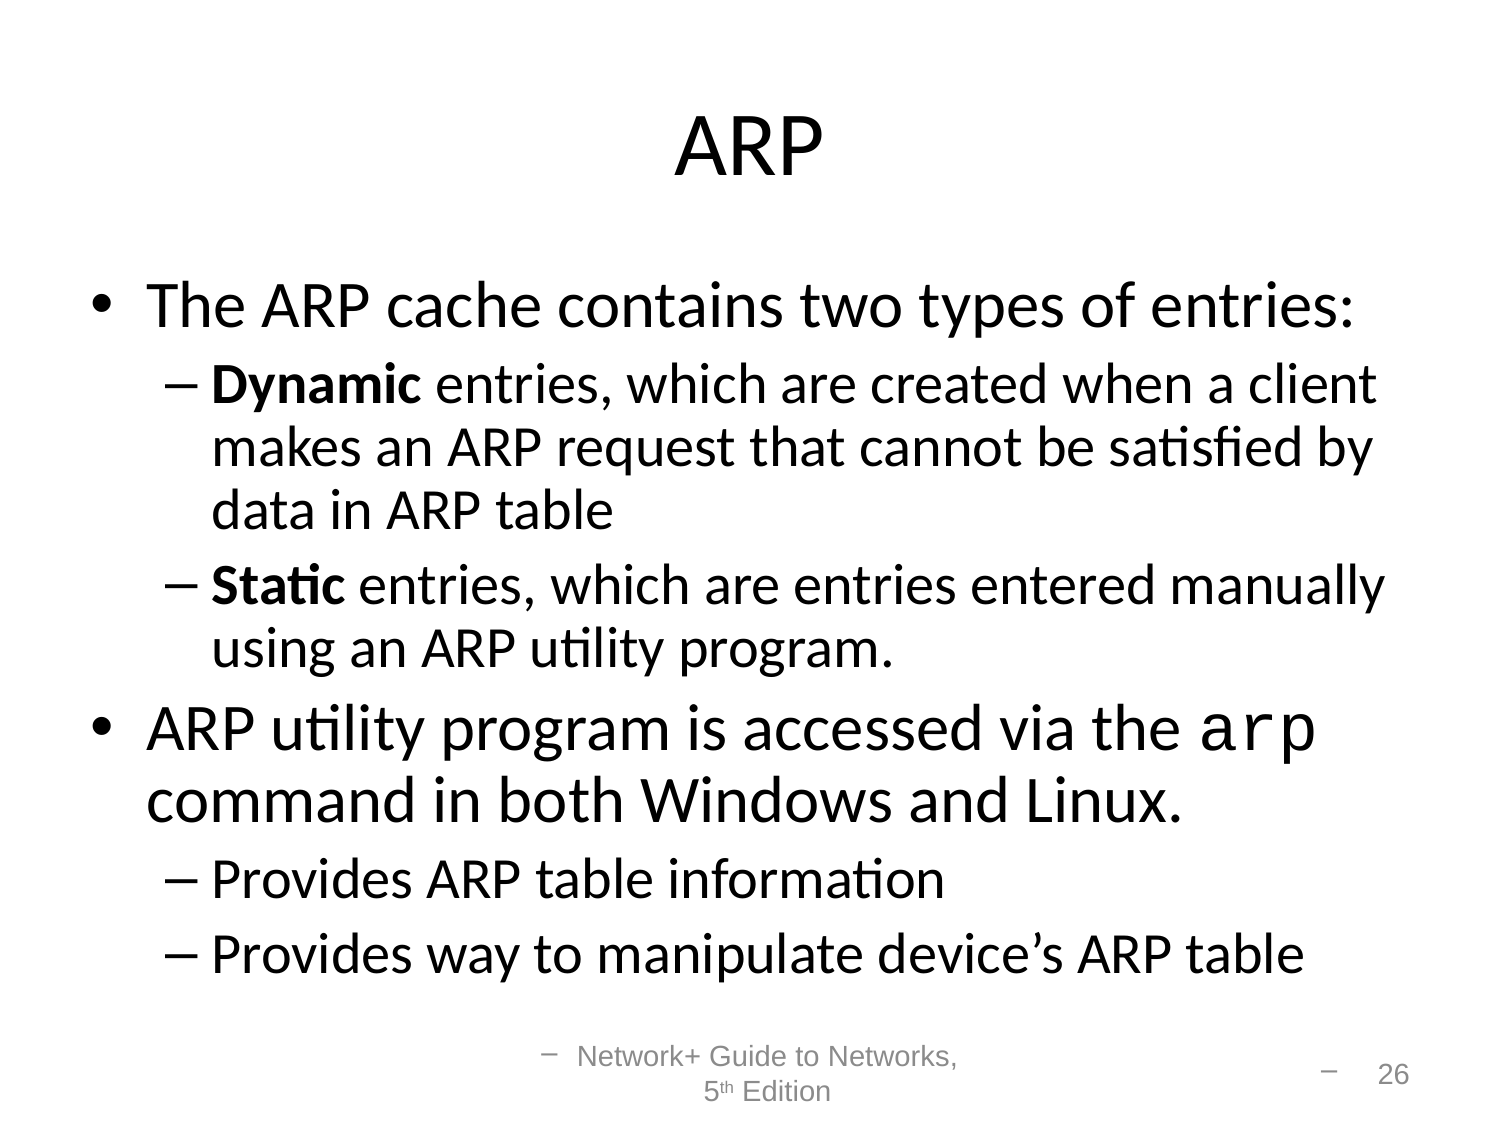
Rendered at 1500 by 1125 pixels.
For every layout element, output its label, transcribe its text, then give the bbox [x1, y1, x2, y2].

footer Network+ Guide to Networks, 5th Edition [512, 1042, 988, 1103]
title ARP [75, 45, 1425, 233]
slide_number 26 [1074, 1042, 1425, 1103]
list The ARP cache contains two types of entries: Dynamic entries, which are created when a client makes an ARP request that cannot be satisfied by data in ARP table Static entries, which are entries entered manually using an ARP utility program. ARP utility program is accessed via the arp command in both Windows and Linux. Provides ARP table information Provides way to manipulate device’s ARP table [75, 262, 1425, 1005]
